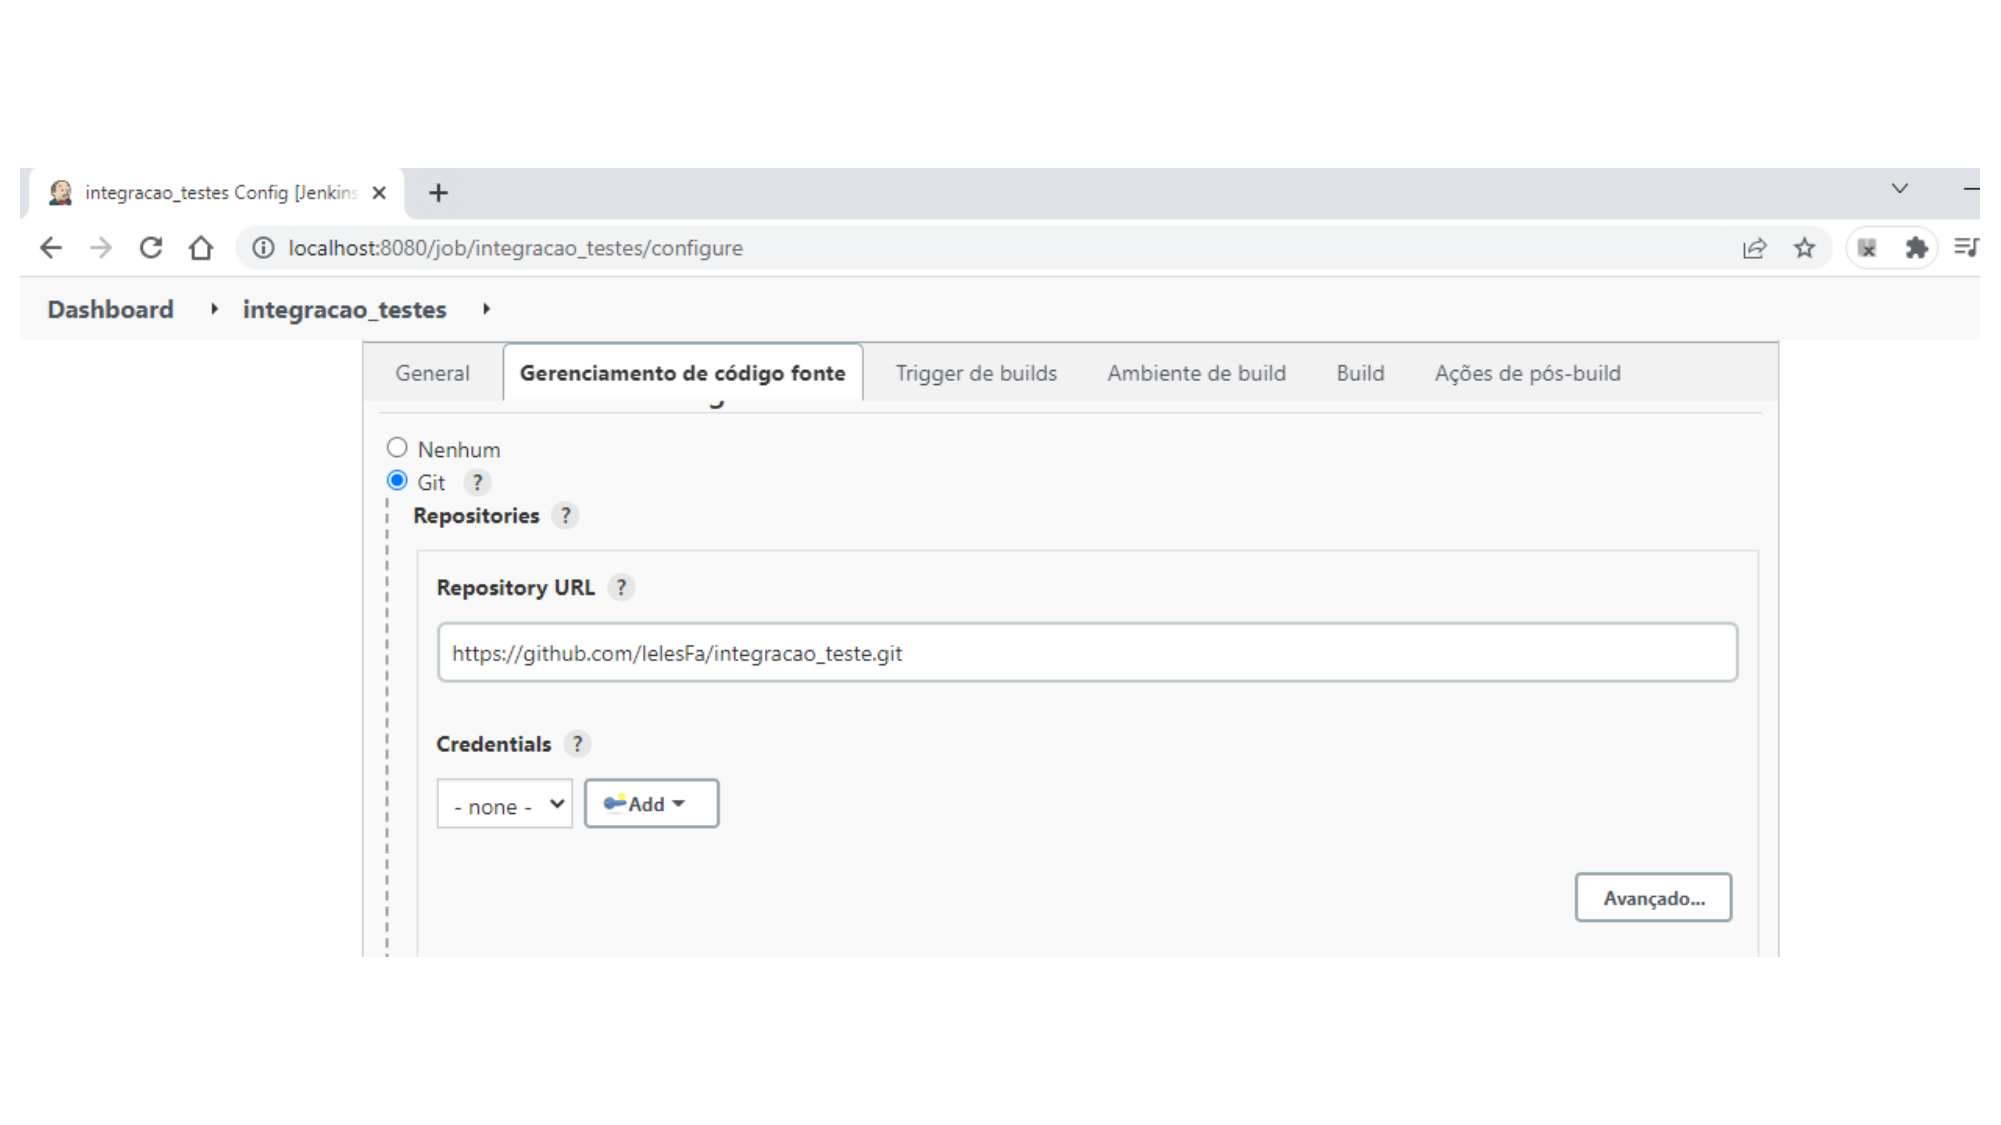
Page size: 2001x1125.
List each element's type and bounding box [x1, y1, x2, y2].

picture [20, 168, 1980, 957]
